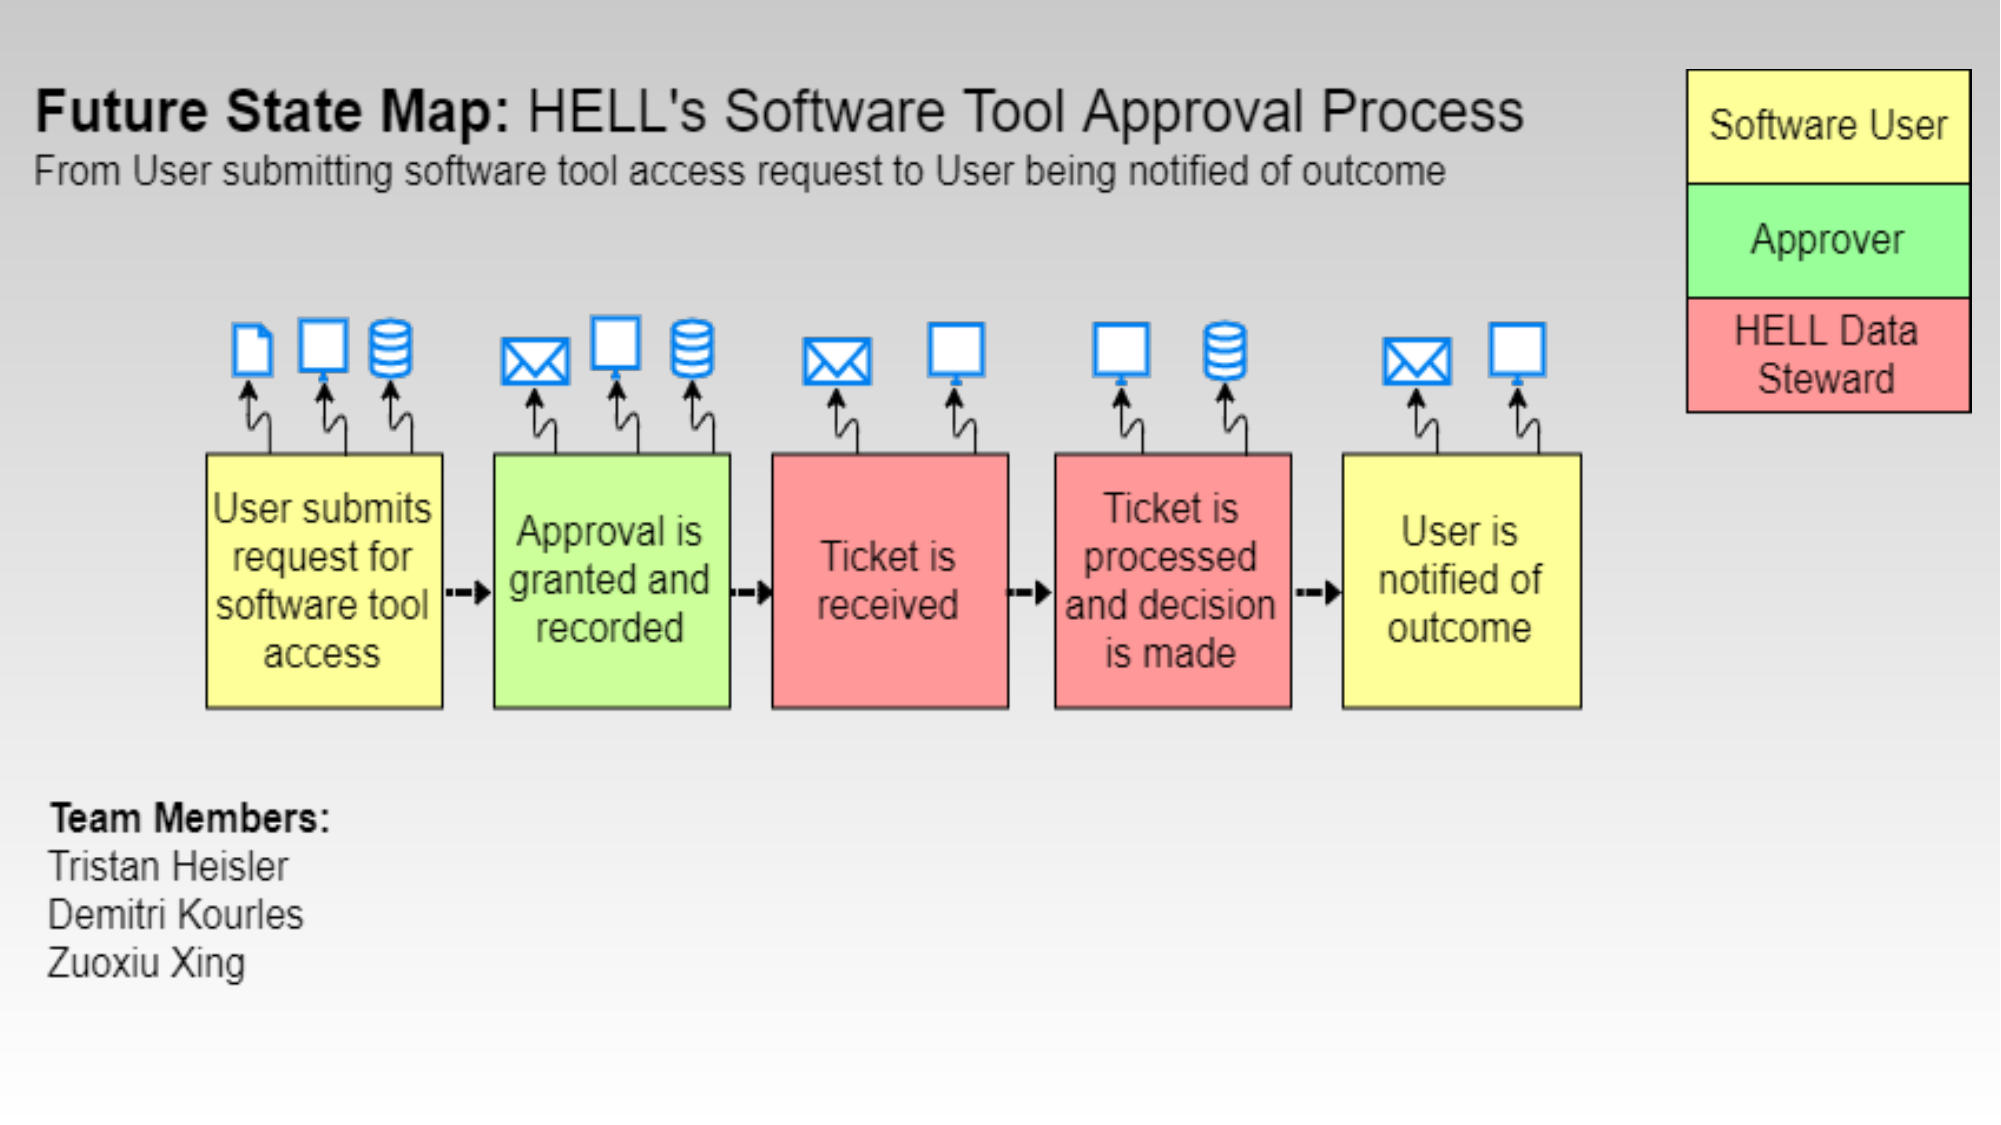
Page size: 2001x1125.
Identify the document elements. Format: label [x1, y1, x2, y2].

picture [27, 69, 1972, 1021]
